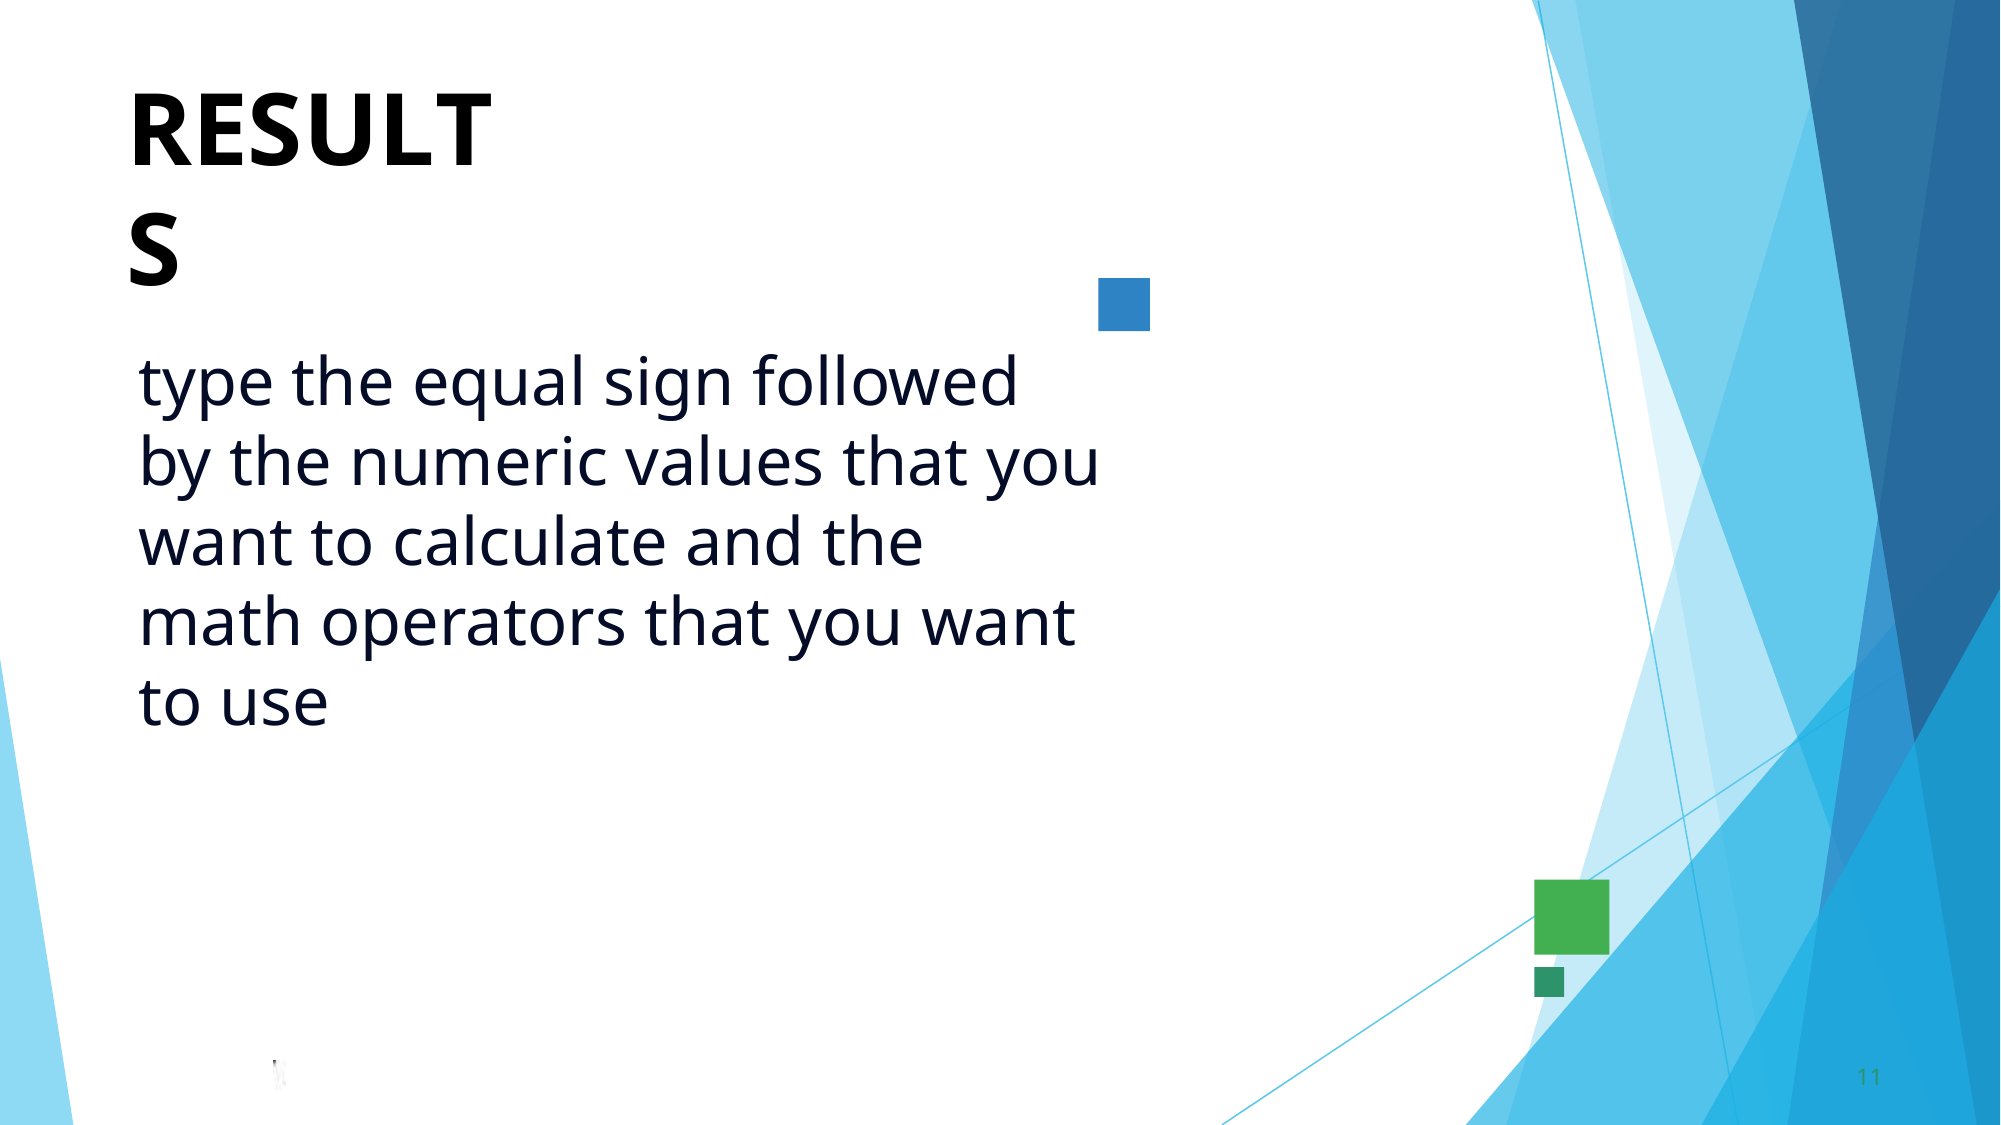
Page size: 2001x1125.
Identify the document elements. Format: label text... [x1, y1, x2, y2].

title RESULTS [123, 63, 524, 306]
text_box [1098, 278, 1150, 332]
text_box 11 [1849, 1061, 1888, 1095]
text_box [1534, 967, 1565, 997]
text_box [1534, 879, 1610, 955]
text_box type the equal sign followed by the numeric values that you want to calculate and the math operators that you want to use [123, 331, 1124, 746]
picture [273, 1060, 287, 1091]
